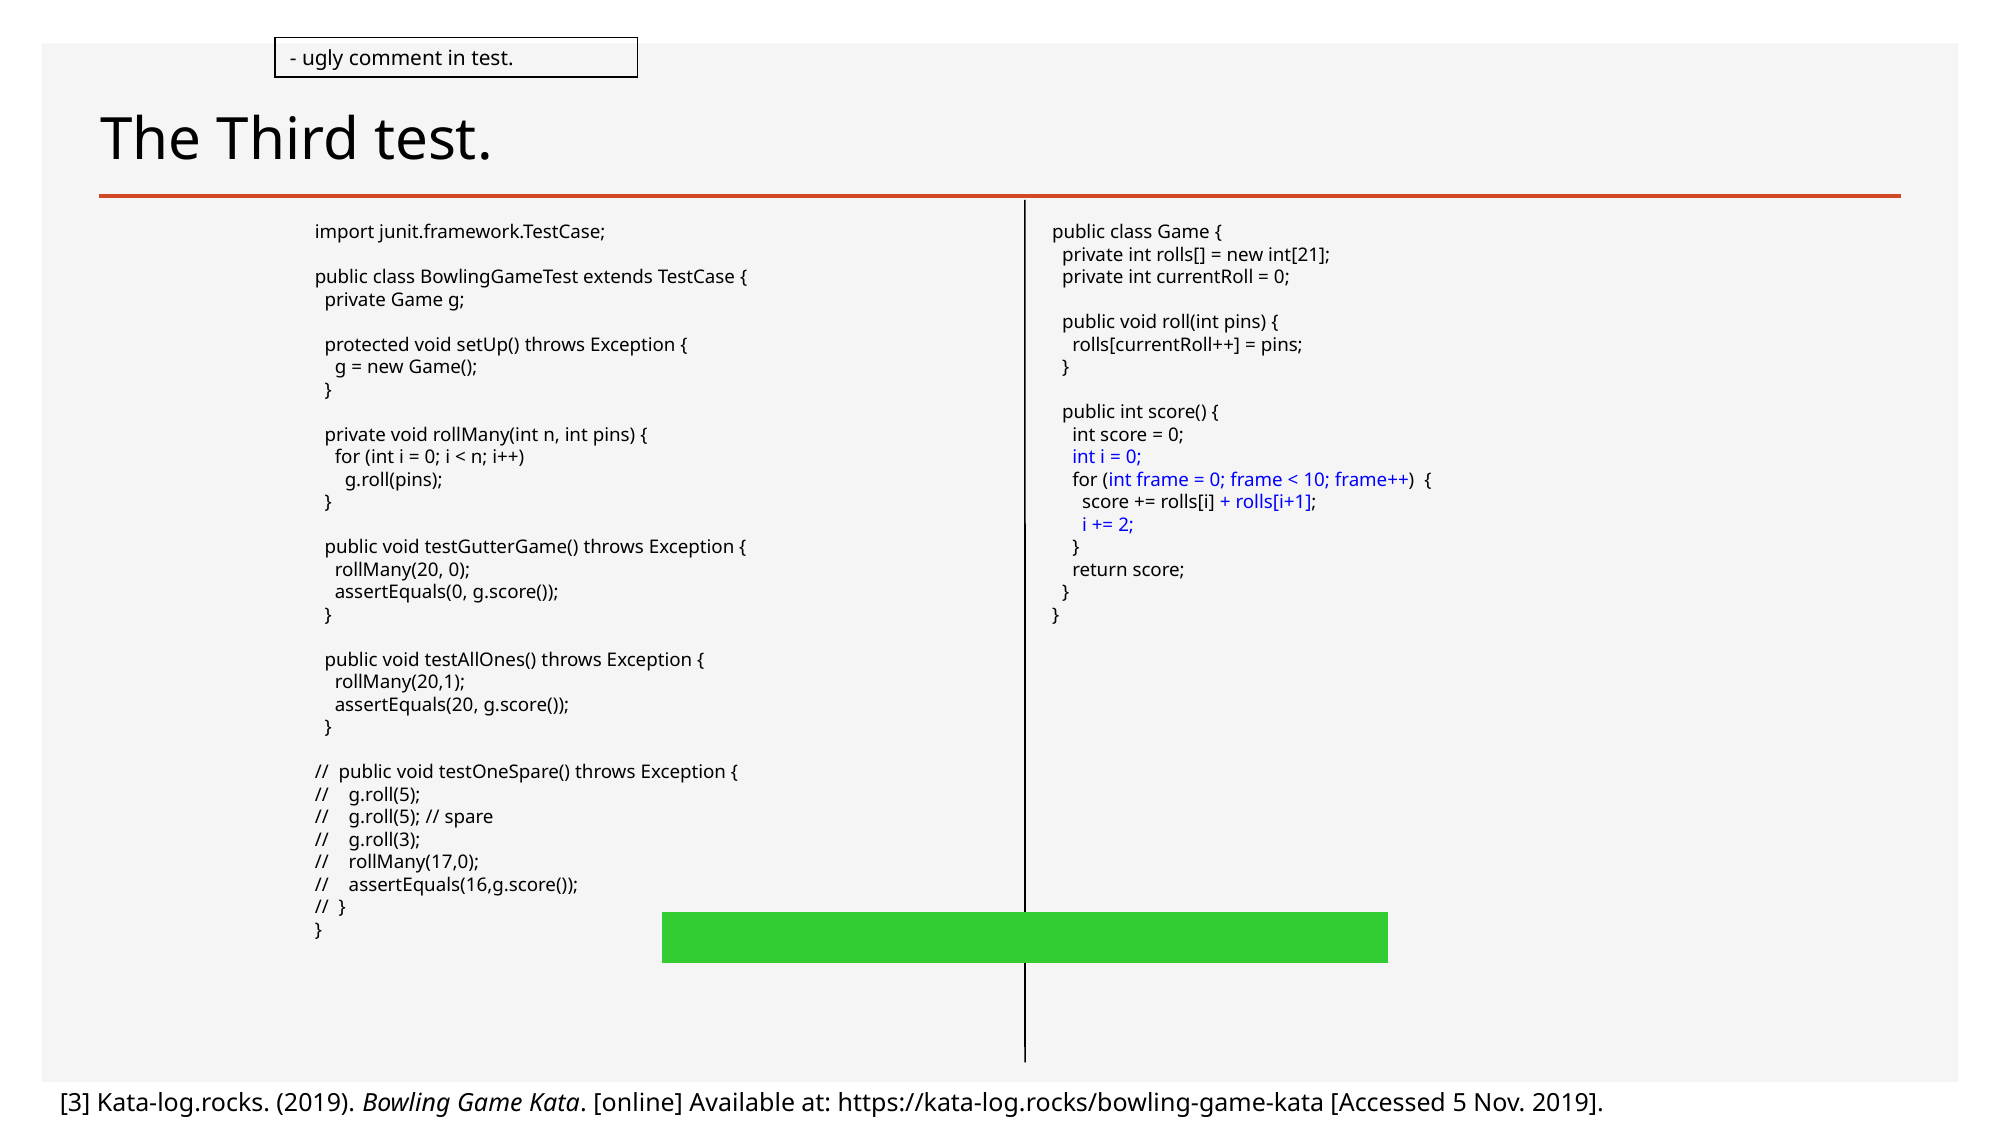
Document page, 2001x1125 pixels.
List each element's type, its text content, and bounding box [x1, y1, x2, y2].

text_box [662, 912, 1388, 963]
text_box [3] Kata-log.rocks. (2019). Bowling Game Kata. [online] Available at: https://kata-log.rocks/bowling-game-kata [Accessed 5 Nov. 2019]. [45, 1079, 1951, 1125]
title The Third test. [85, 73, 1214, 179]
text_box import junit.framework.TestCase; public class BowlingGameTest extends TestCase { private Game g; protected void setUp() throws Exception { g = new Game(); } private void rollMany(int n, int pins) { for (int i = 0; i < n; i++) g.roll(pins); } public void testGutterGame() throws Exception { rollMany(20, 0); assertEquals(0, g.score()); } public void testAllOnes() throws Exception { rollMany(20,1); assertEquals(20, g.score()); } // public void testOneSpare() throws Exception { // g.roll(5); // g.roll(5); // spare // g.roll(3); // rollMany(17,0); // assertEquals(16,g.score()); // } } [299, 212, 963, 948]
text_box public class Game { private int rolls[] = new int[21]; private int currentRoll = 0; public void roll(int pins) { rolls[currentRoll++] = pins; } public int score() { int score = 0; int i = 0; for (int frame = 0; frame < 10; frame++) { score += rolls[i] + rolls[i+1]; i += 2; } return score; } } [1037, 212, 1700, 633]
text_box - ugly comment in test. [274, 37, 638, 78]
